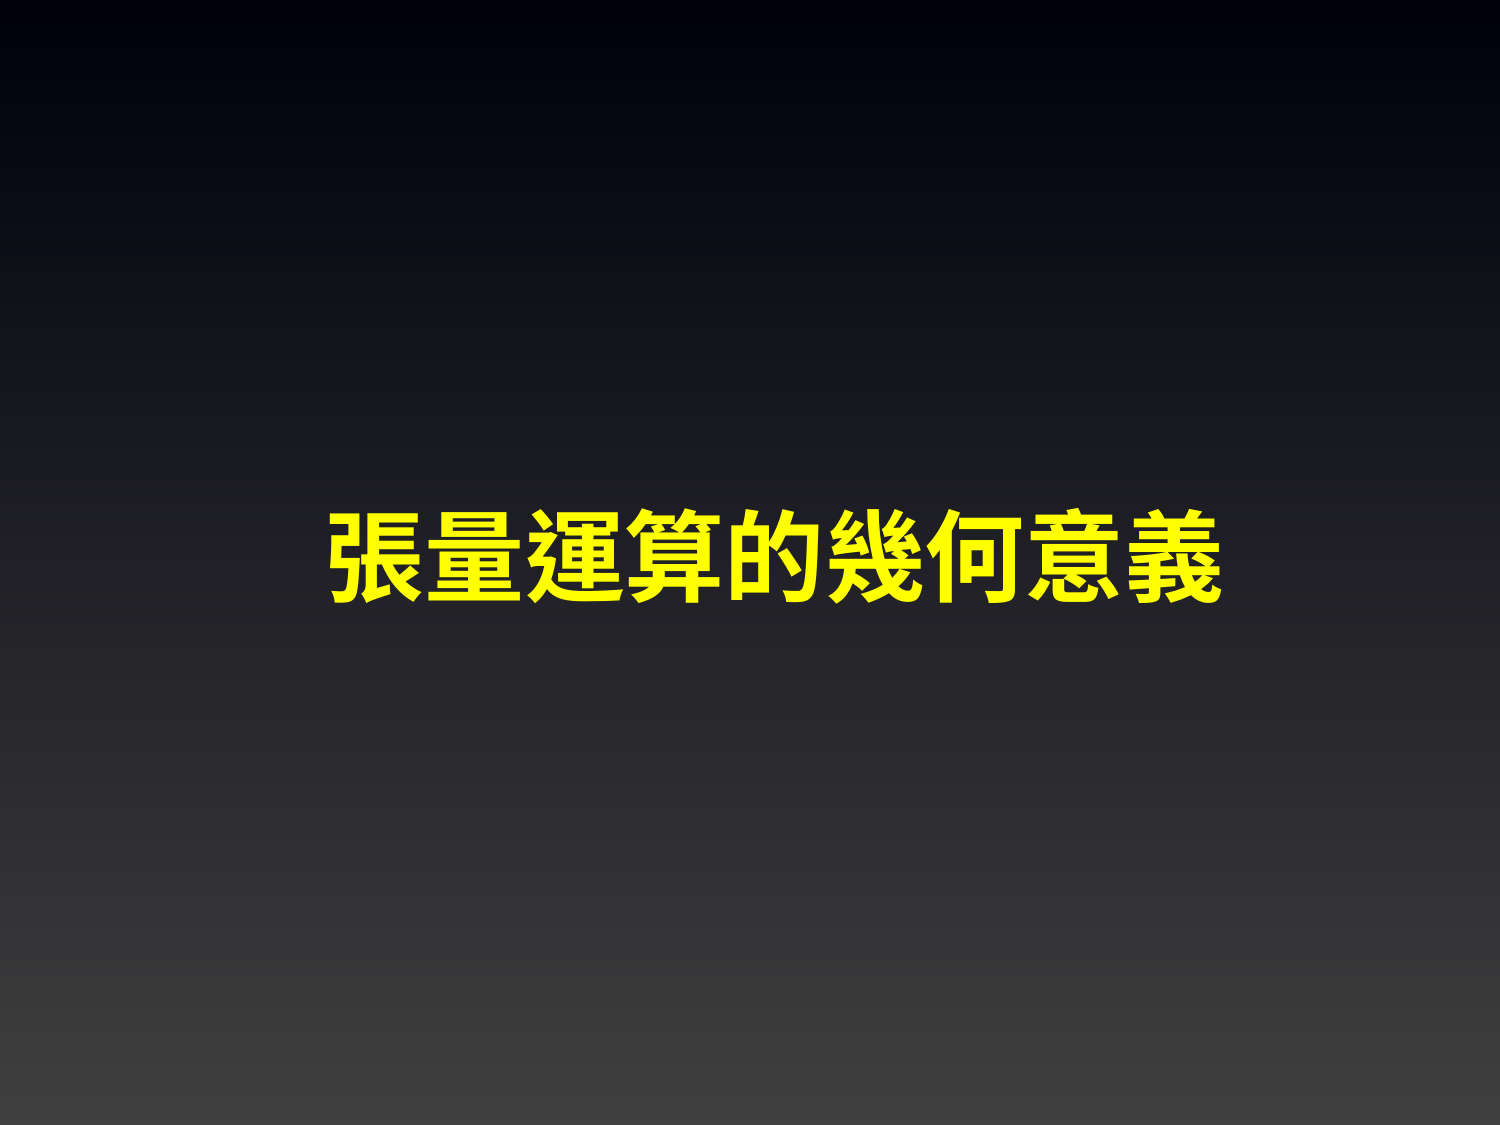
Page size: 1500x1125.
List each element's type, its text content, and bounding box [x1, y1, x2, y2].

text_box 張量運算的幾何意義 [137, 487, 1413, 623]
